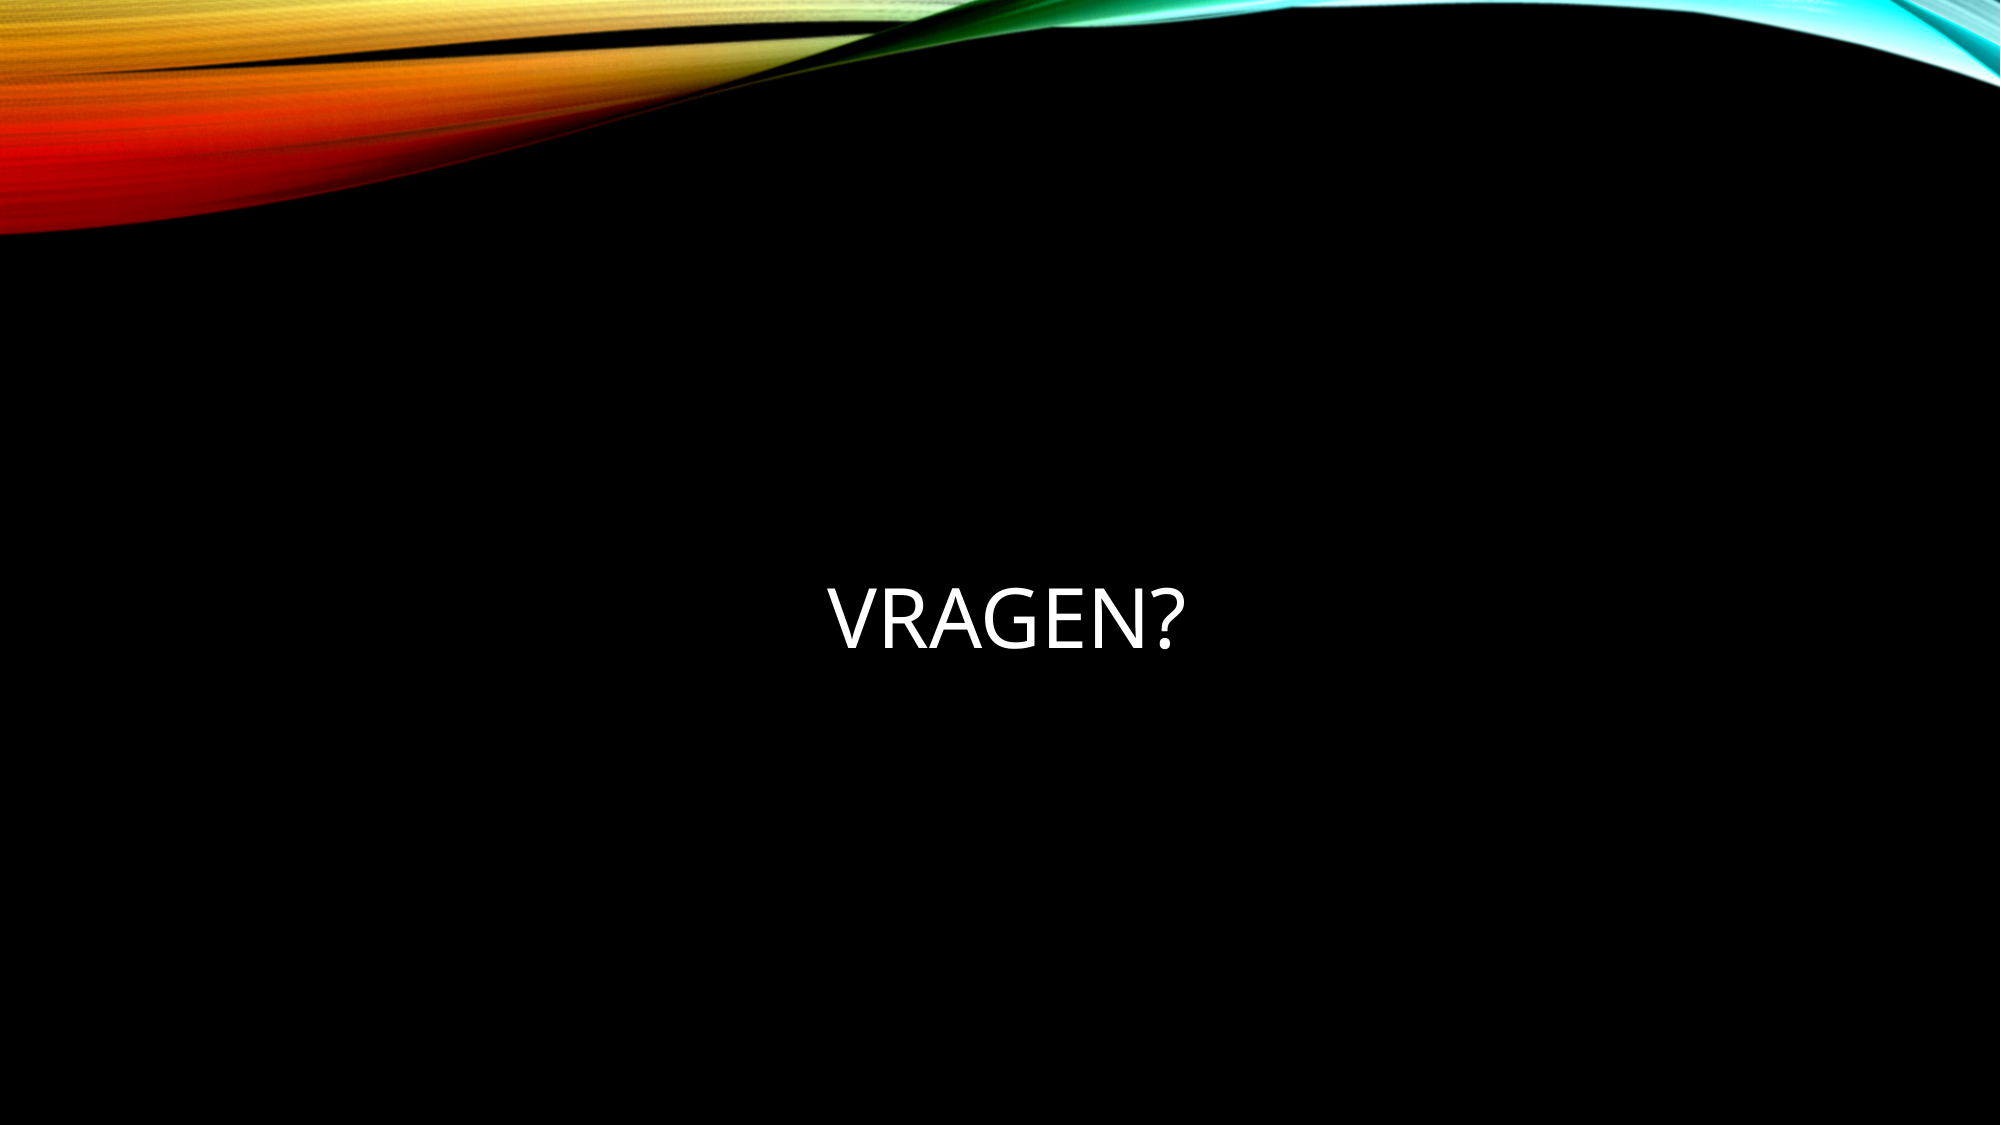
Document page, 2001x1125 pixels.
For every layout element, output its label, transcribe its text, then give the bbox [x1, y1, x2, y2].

title Vragen? [100, 467, 1202, 685]
picture [0, 0, 2000, 237]
